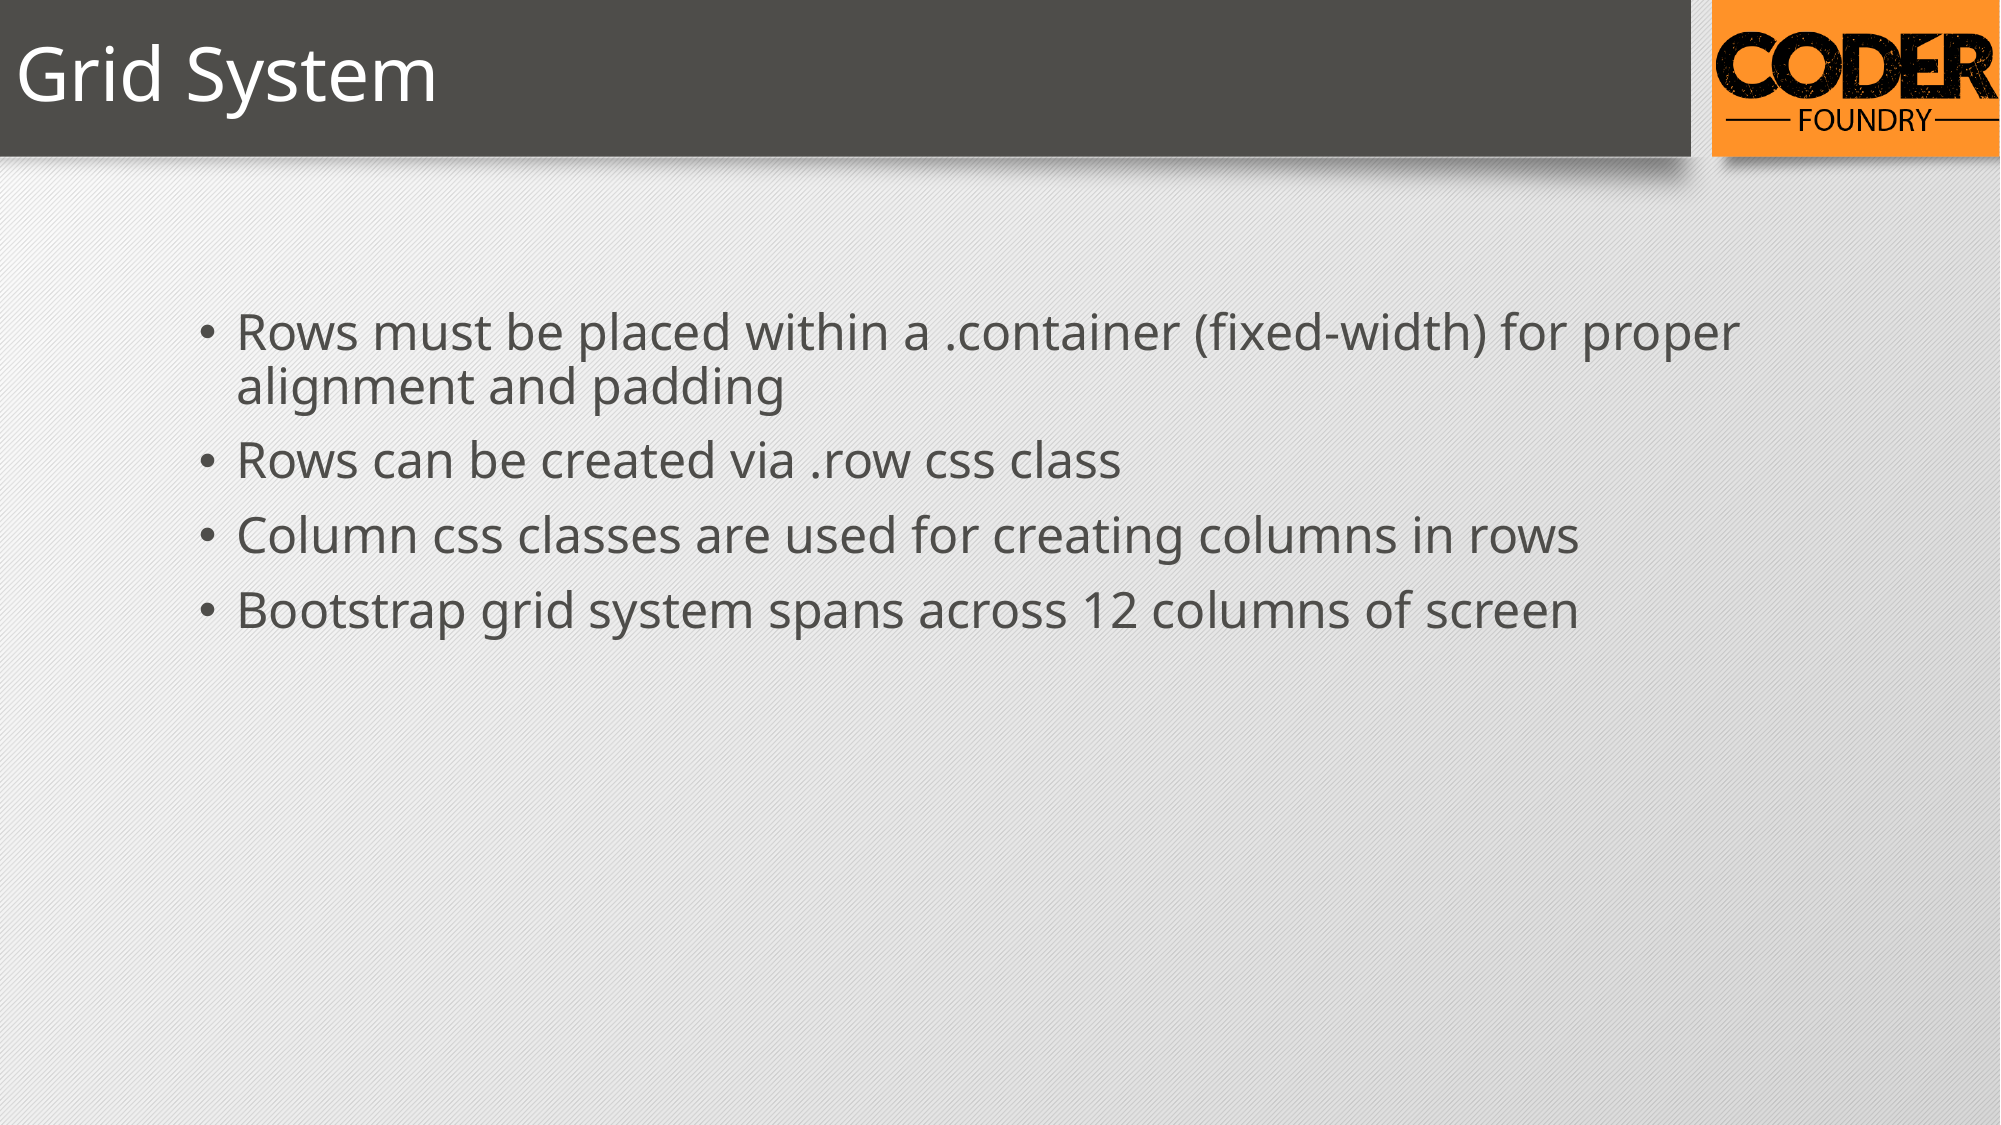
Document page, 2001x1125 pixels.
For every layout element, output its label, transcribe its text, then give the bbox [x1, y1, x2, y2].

title Grid System [0, 0, 1689, 157]
picture [0, 0, 2000, 211]
list Rows must be placed within a .container (fixed-width) for proper alignment and padding Rows can be created via .row css class Column css classes are used for creating columns in rows Bootstrap grid system spans across 12 columns of screen [183, 299, 1863, 695]
